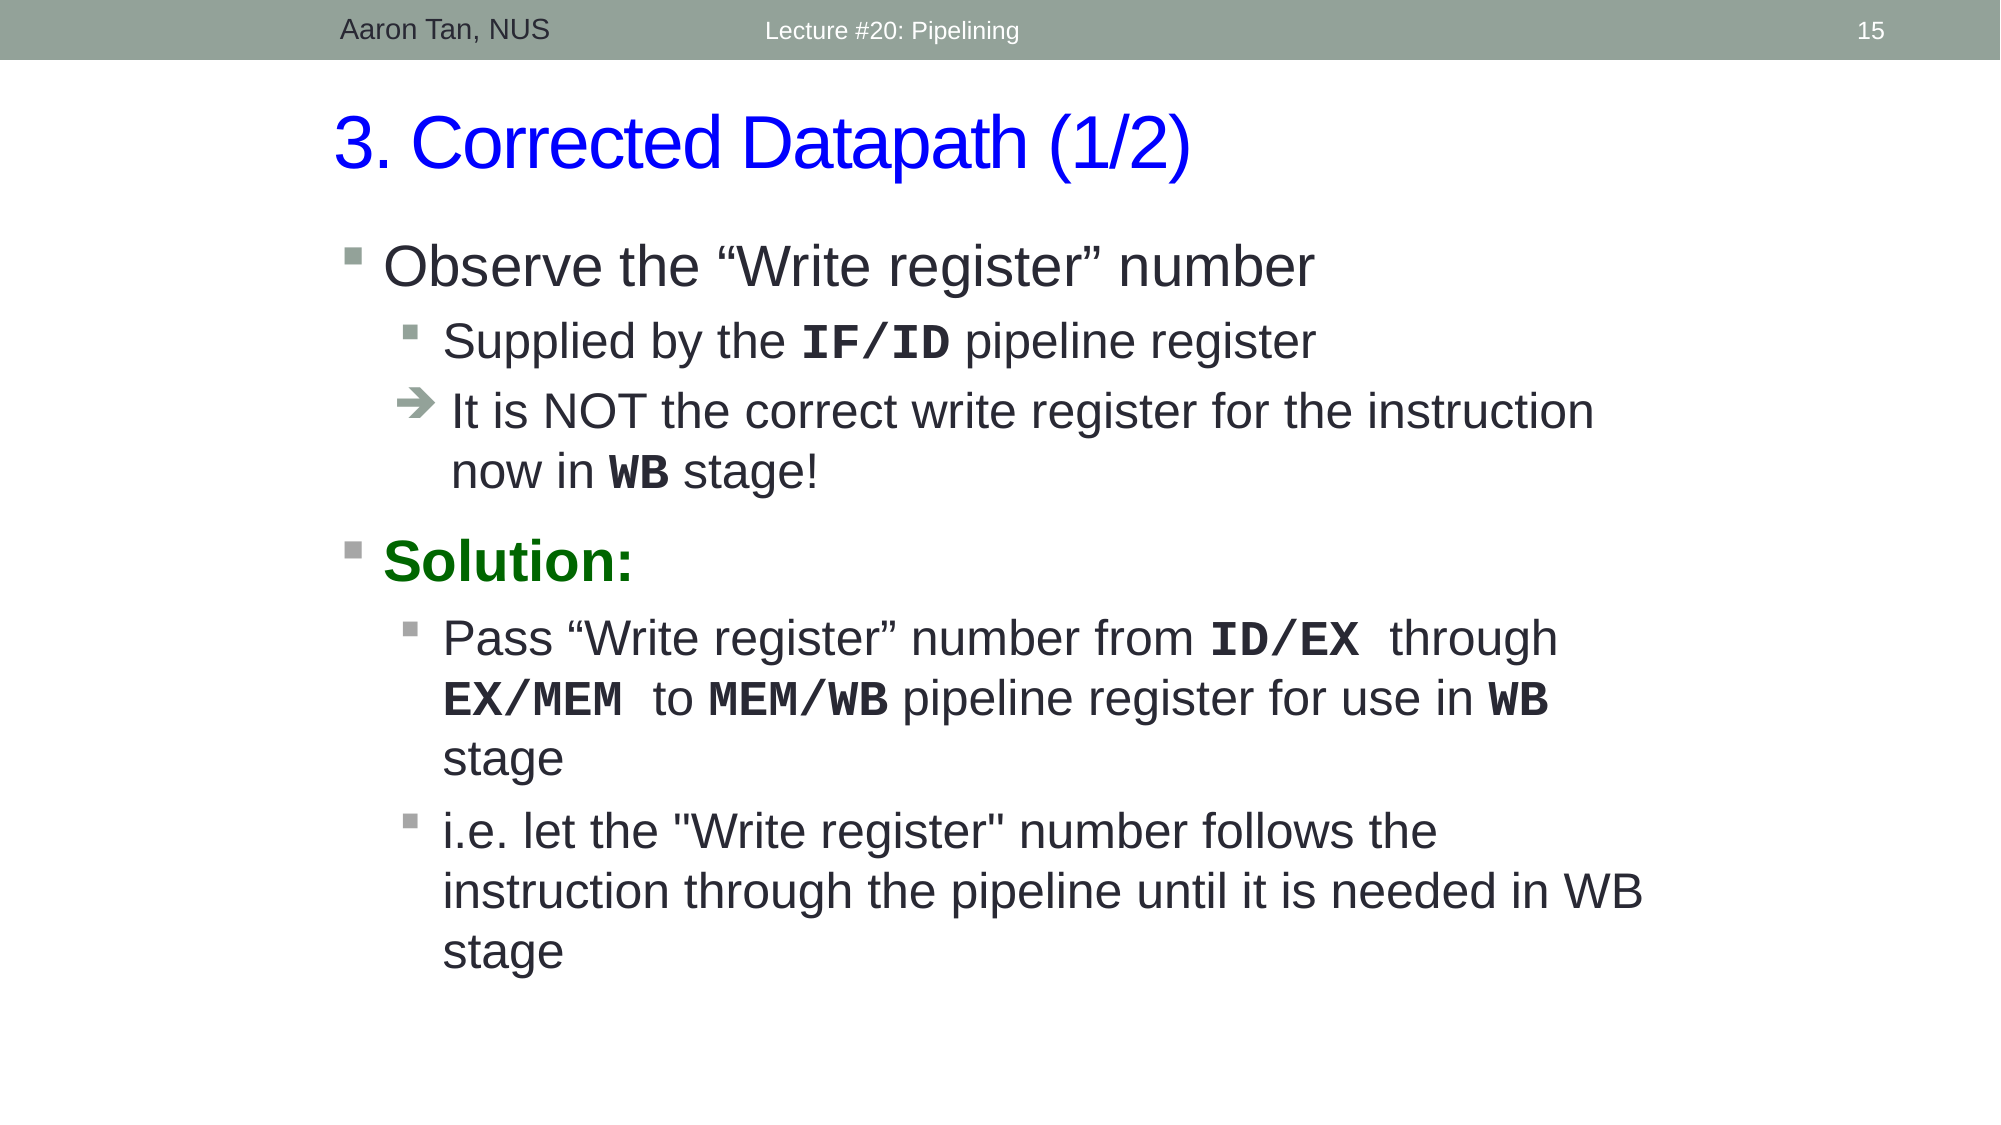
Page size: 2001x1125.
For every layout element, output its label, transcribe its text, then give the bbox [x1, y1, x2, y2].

slide_number Aaron Tan, NUS [324, 3, 800, 57]
slide_number 15 [1744, 3, 1900, 57]
title 3. Corrected Datapath (1/2) [318, 86, 1700, 192]
text_box Observe the “Write register” number Supplied by the IF/ID pipeline register It is NOT the correct write register for the instruction now in WB stage! Solution: Pass “Write register” number from ID/EX through EX/MEM to MEM/WB pipeline register for use in WB stage i.e. let the "Write register" number follows the instruction through the pipeline until it is needed in WB stage [324, 220, 1675, 1038]
footer Lecture #20: Pipelining [800, 3, 1650, 57]
